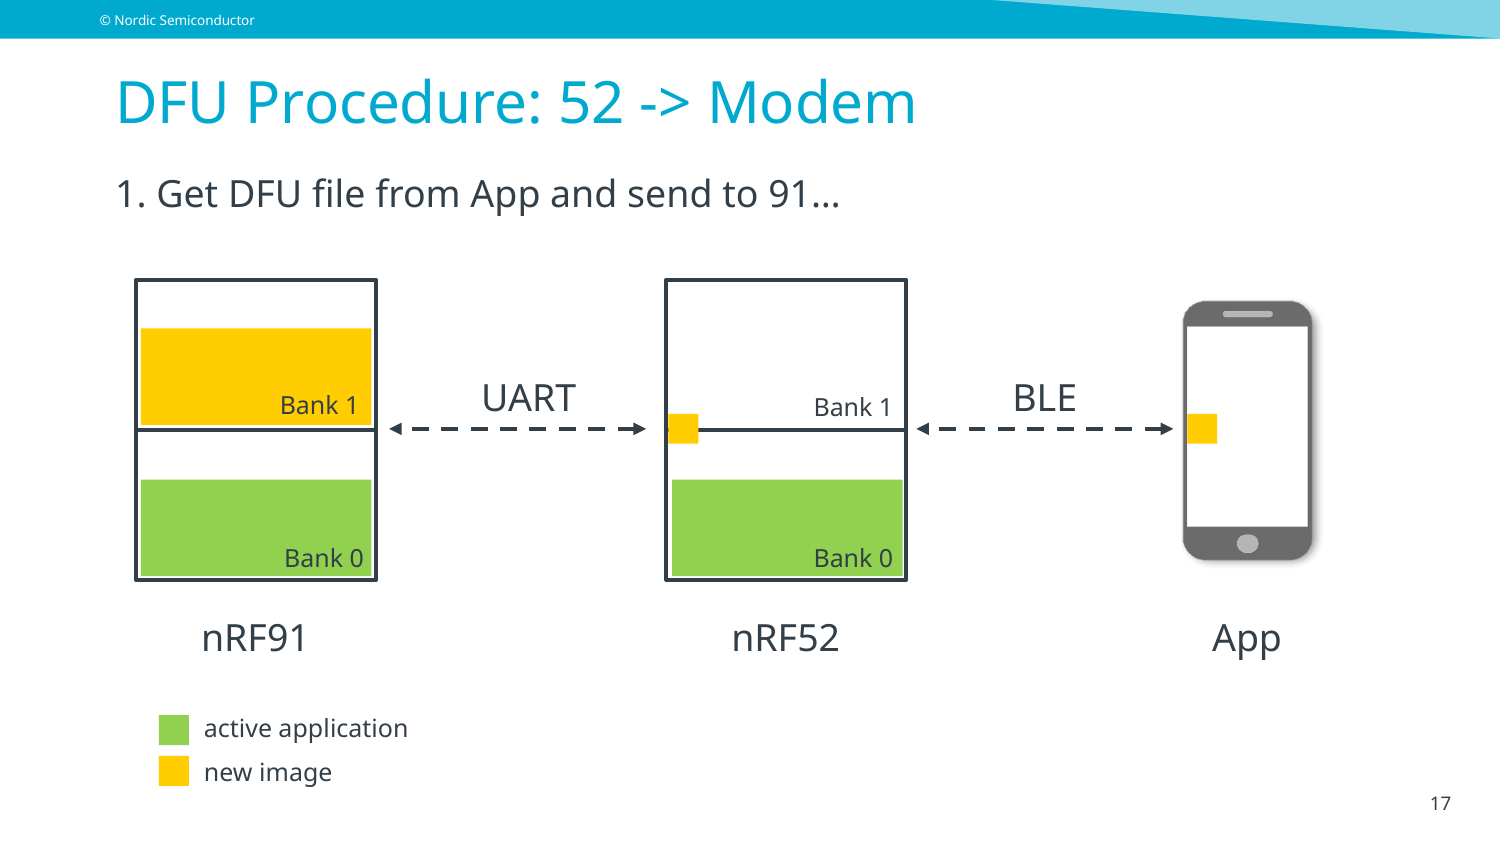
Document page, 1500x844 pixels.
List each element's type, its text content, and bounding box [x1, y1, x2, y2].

text_box 1. Get DFU file from App and send to 91… [100, 157, 1011, 227]
text_box UART [458, 371, 599, 422]
title DFU Procedure: 52 -> Modem [100, 54, 1400, 139]
text_box App [1127, 611, 1367, 662]
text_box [665, 279, 907, 581]
text_box Bank 1 [907, 384, 912, 428]
text_box Bank 0 [790, 532, 917, 583]
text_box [135, 279, 377, 581]
text_box nRF91 [136, 611, 375, 662]
text_box nRF52 [666, 611, 906, 662]
text_box BLE [975, 371, 1115, 422]
picture [1172, 295, 1322, 564]
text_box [158, 704, 550, 795]
text_box Bank 0 [261, 532, 387, 583]
slide_number 17 [1399, 782, 1463, 828]
